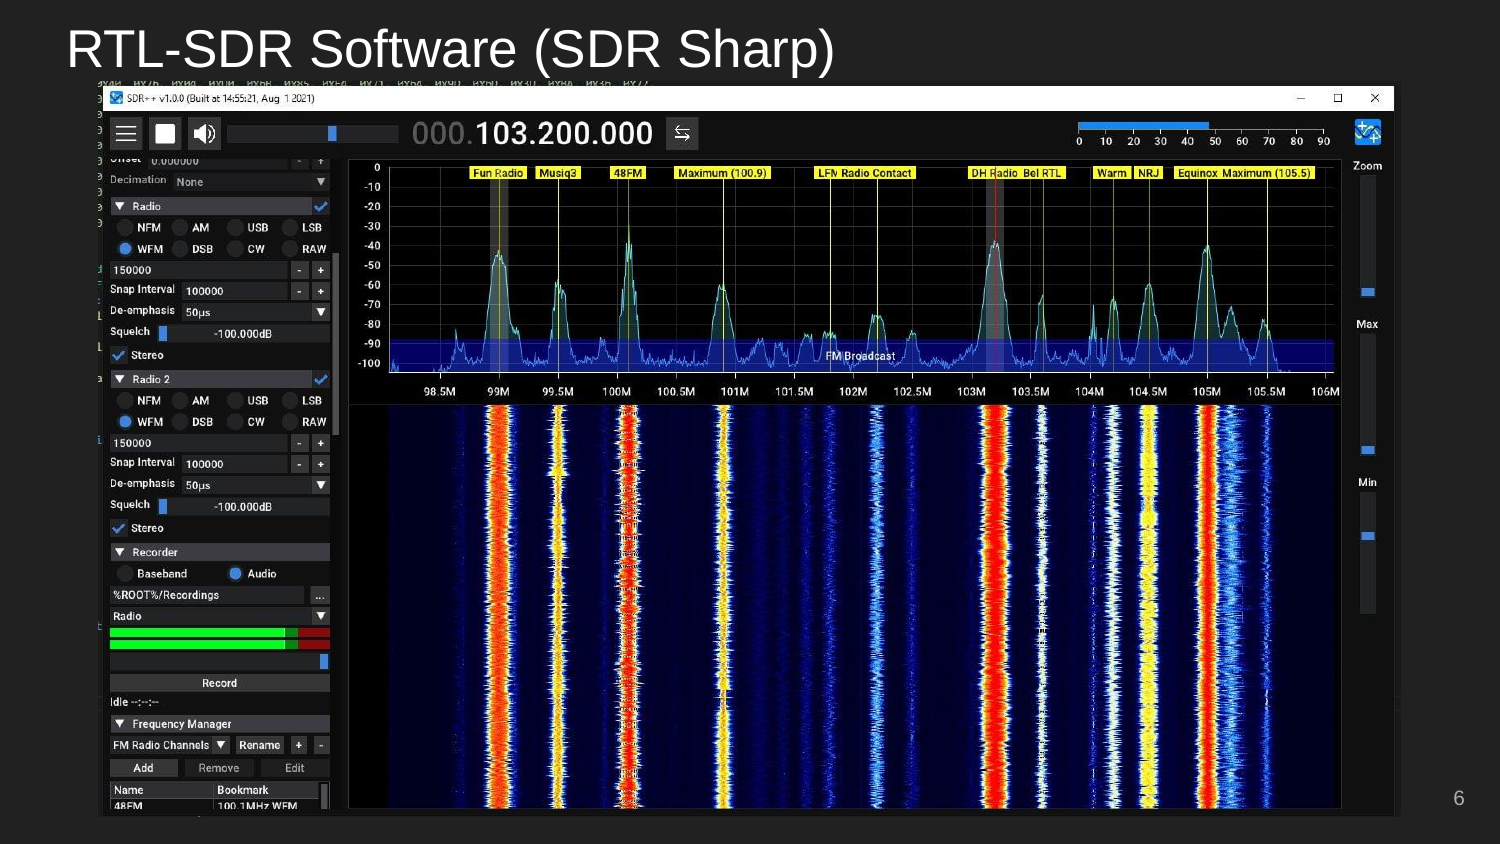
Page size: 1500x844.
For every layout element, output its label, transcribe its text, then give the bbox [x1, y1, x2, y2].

slide_number ‹#› [1389, 764, 1480, 830]
title RTL-SDR Software (SDR Sharp) [51, 0, 1449, 94]
picture [98, 81, 1402, 817]
